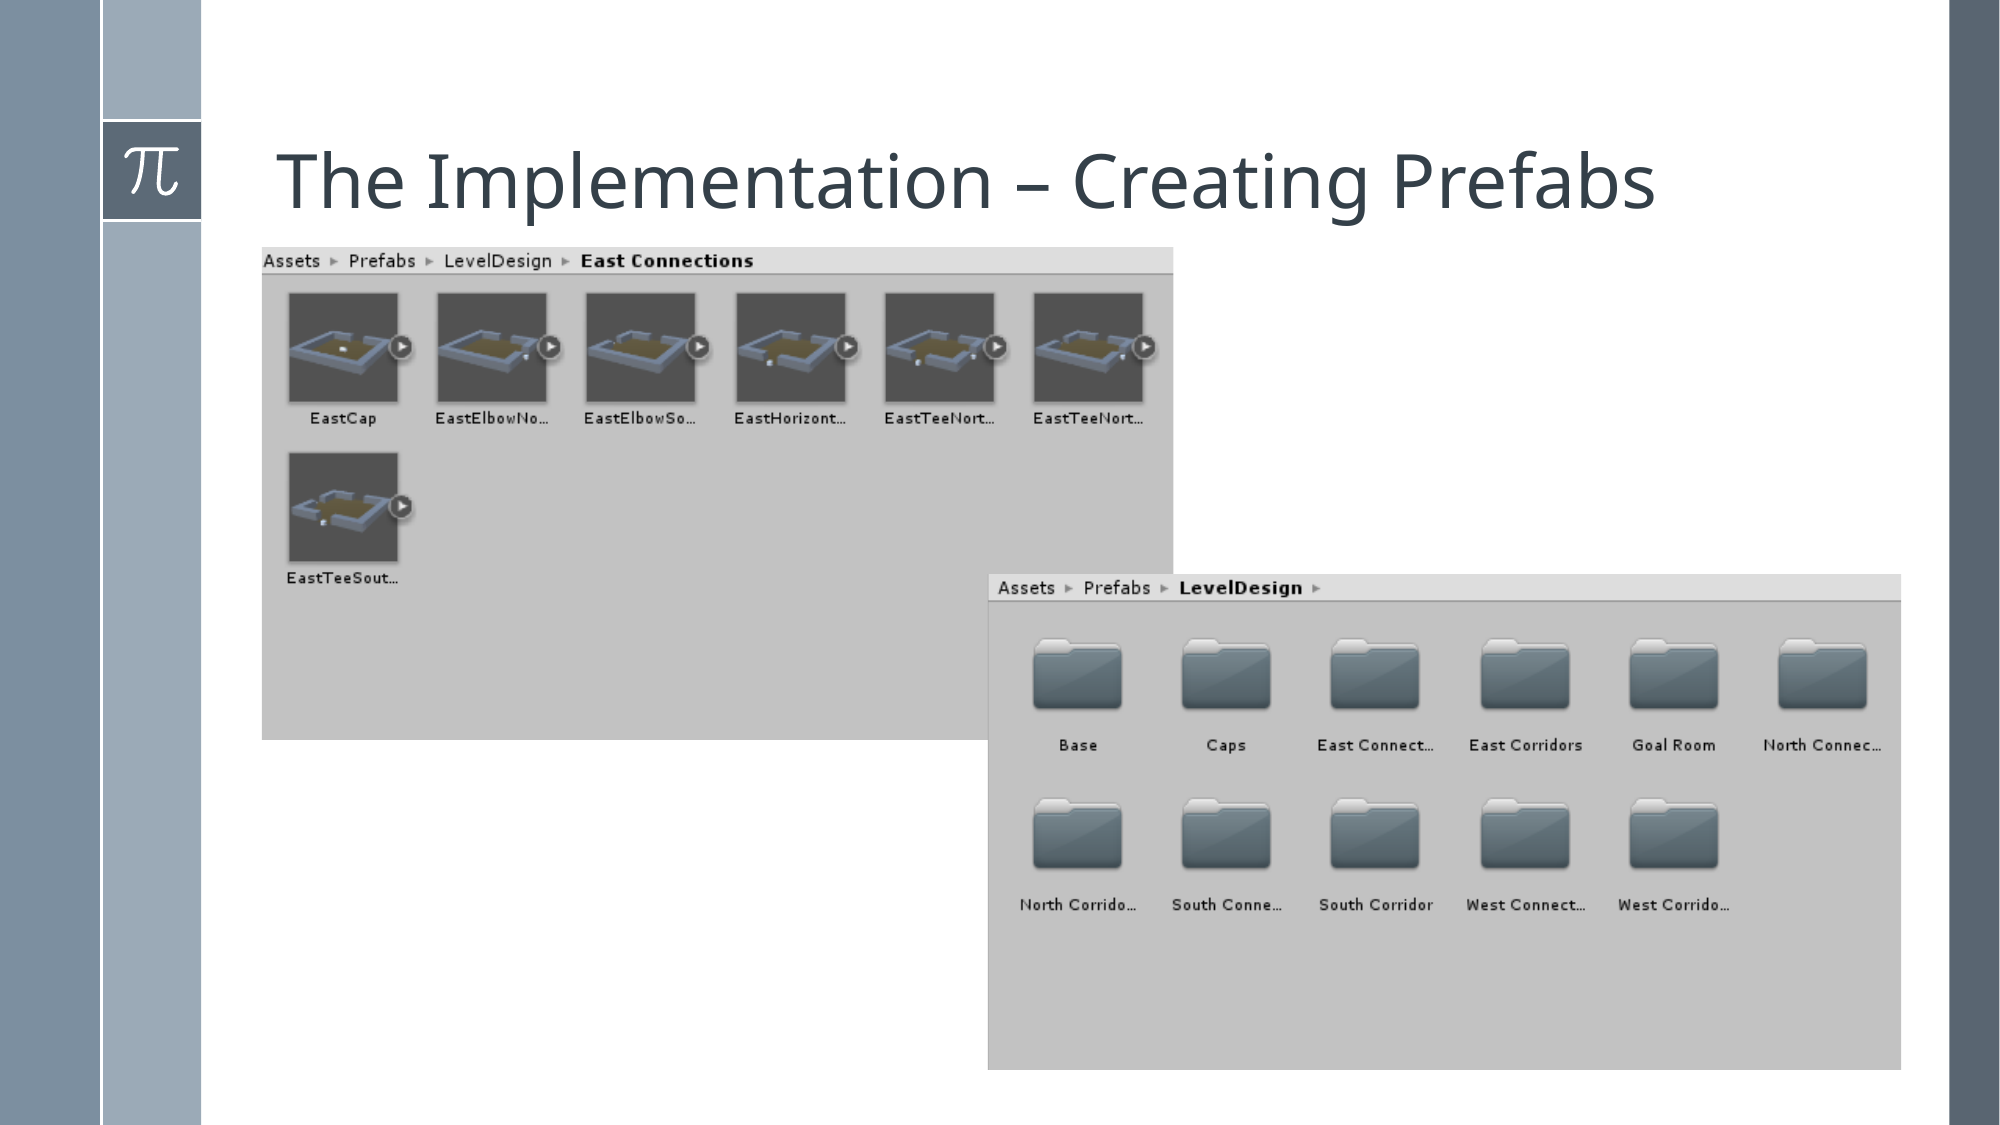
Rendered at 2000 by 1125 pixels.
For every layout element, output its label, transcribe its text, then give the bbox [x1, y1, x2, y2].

title The Implementation – Creating Prefabs [261, 29, 1867, 233]
picture [261, 246, 1902, 1070]
